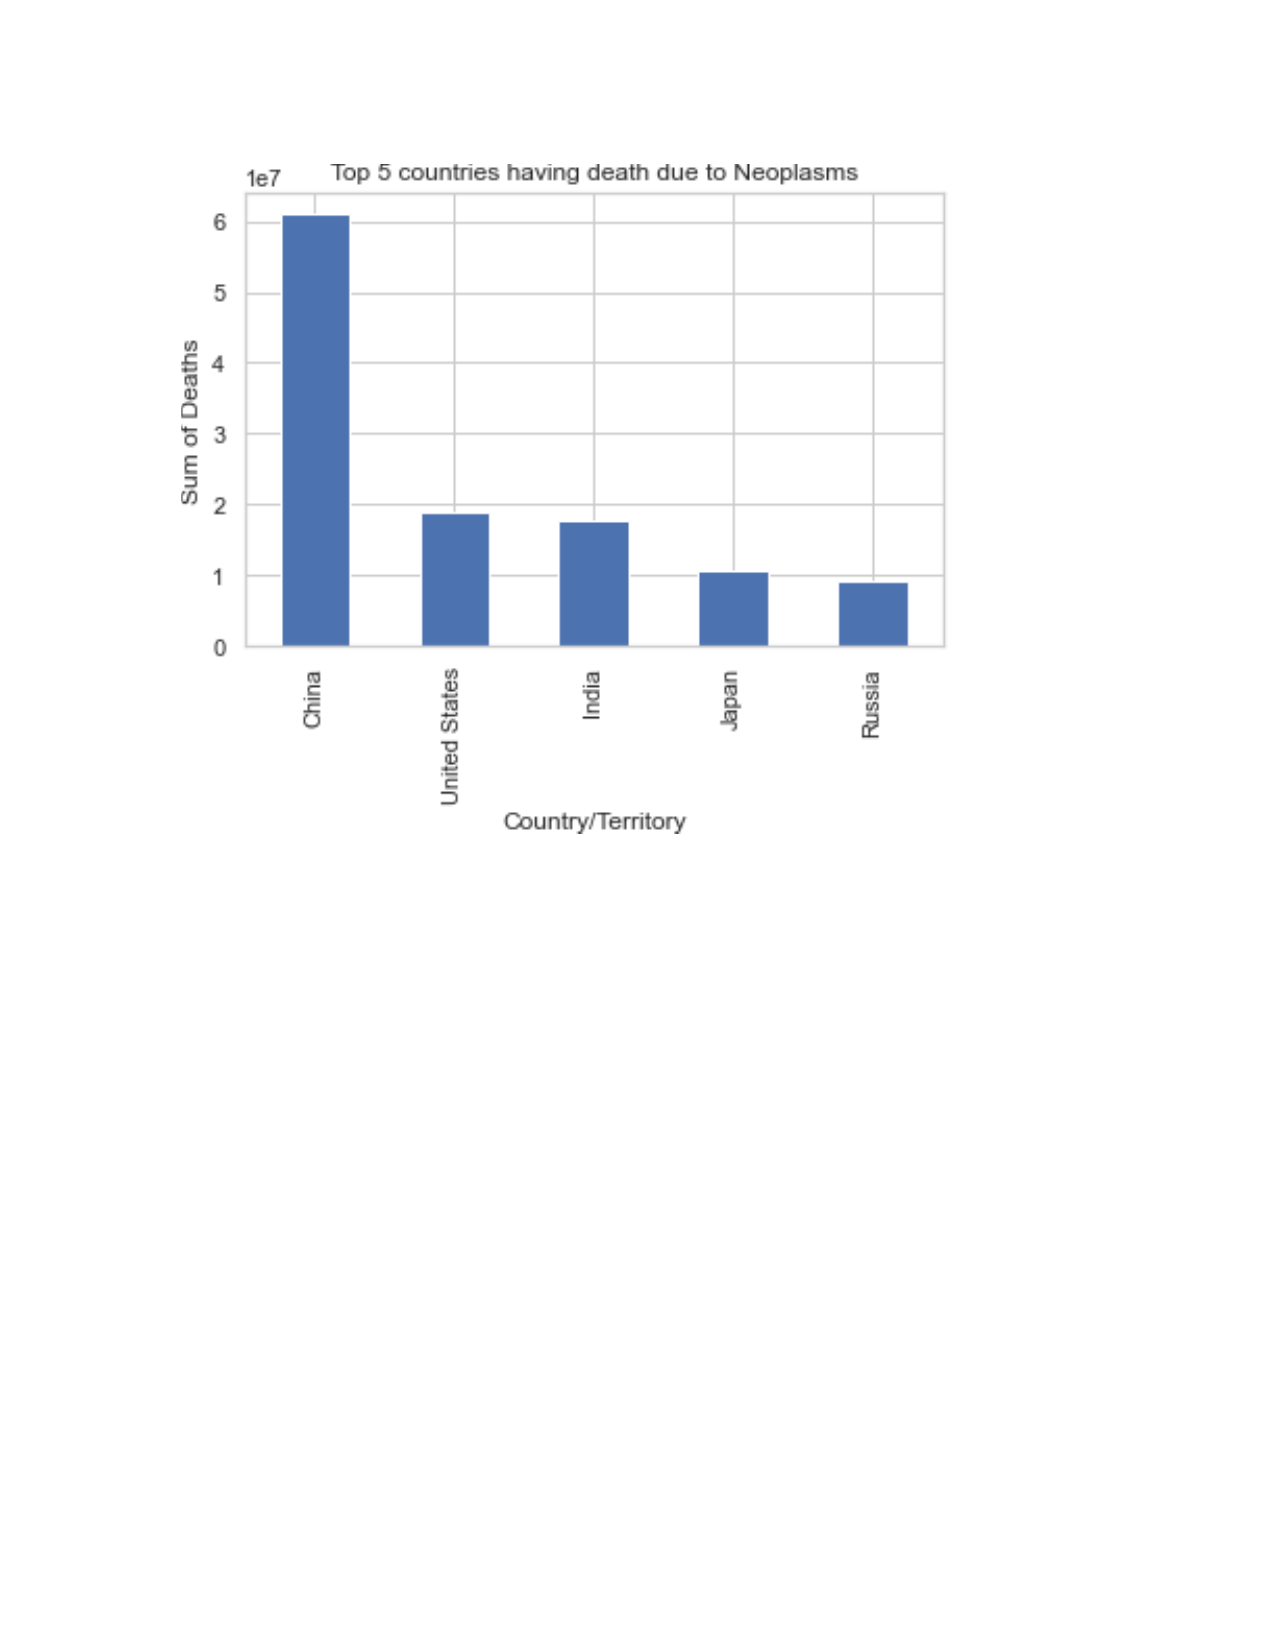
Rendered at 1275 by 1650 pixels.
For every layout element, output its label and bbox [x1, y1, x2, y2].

text_box [181, 164, 948, 834]
